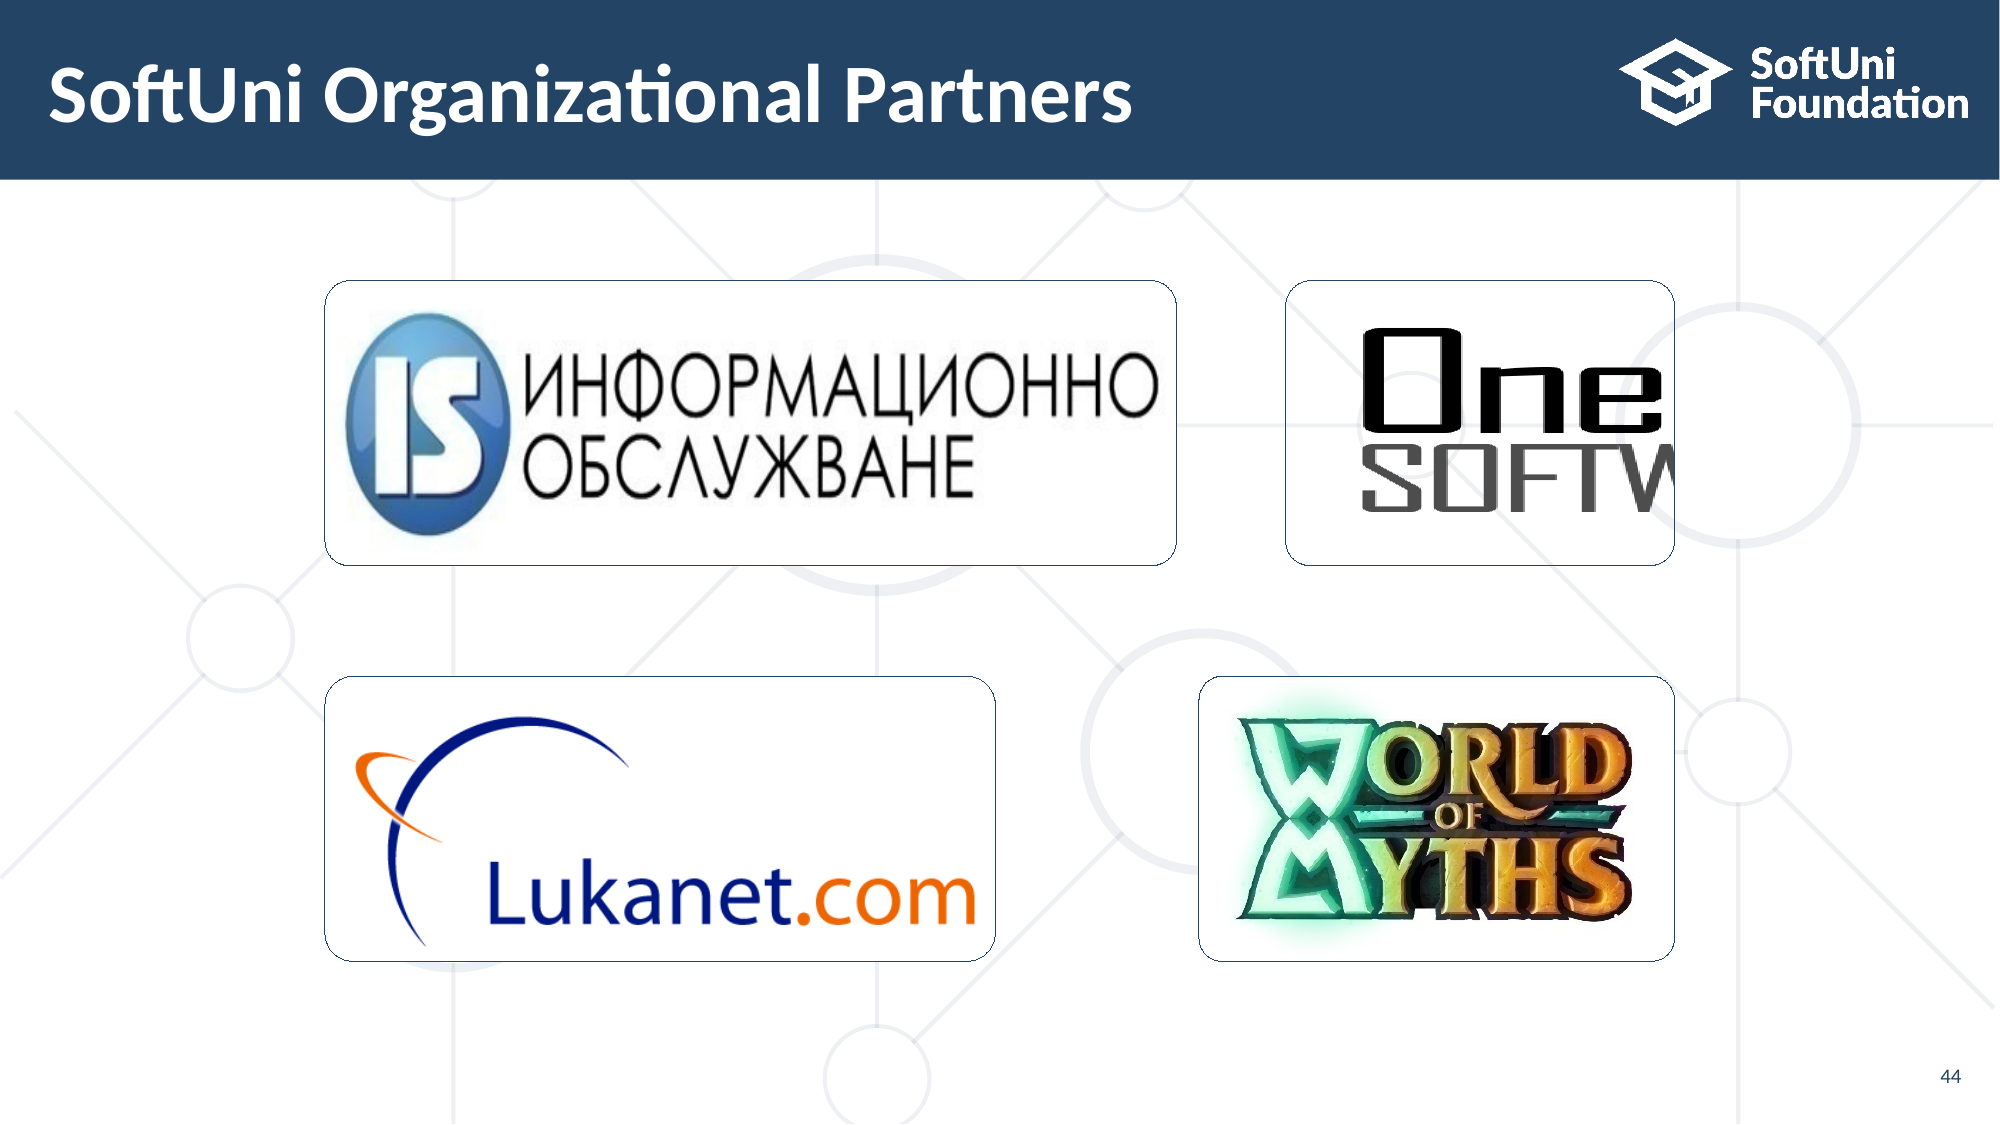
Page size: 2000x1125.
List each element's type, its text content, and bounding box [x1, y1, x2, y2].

title SoftUni Organizational Partners [31, 16, 1591, 162]
picture [1618, 38, 1968, 126]
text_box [324, 280, 1675, 962]
slide_number 44 [1896, 1049, 1968, 1101]
